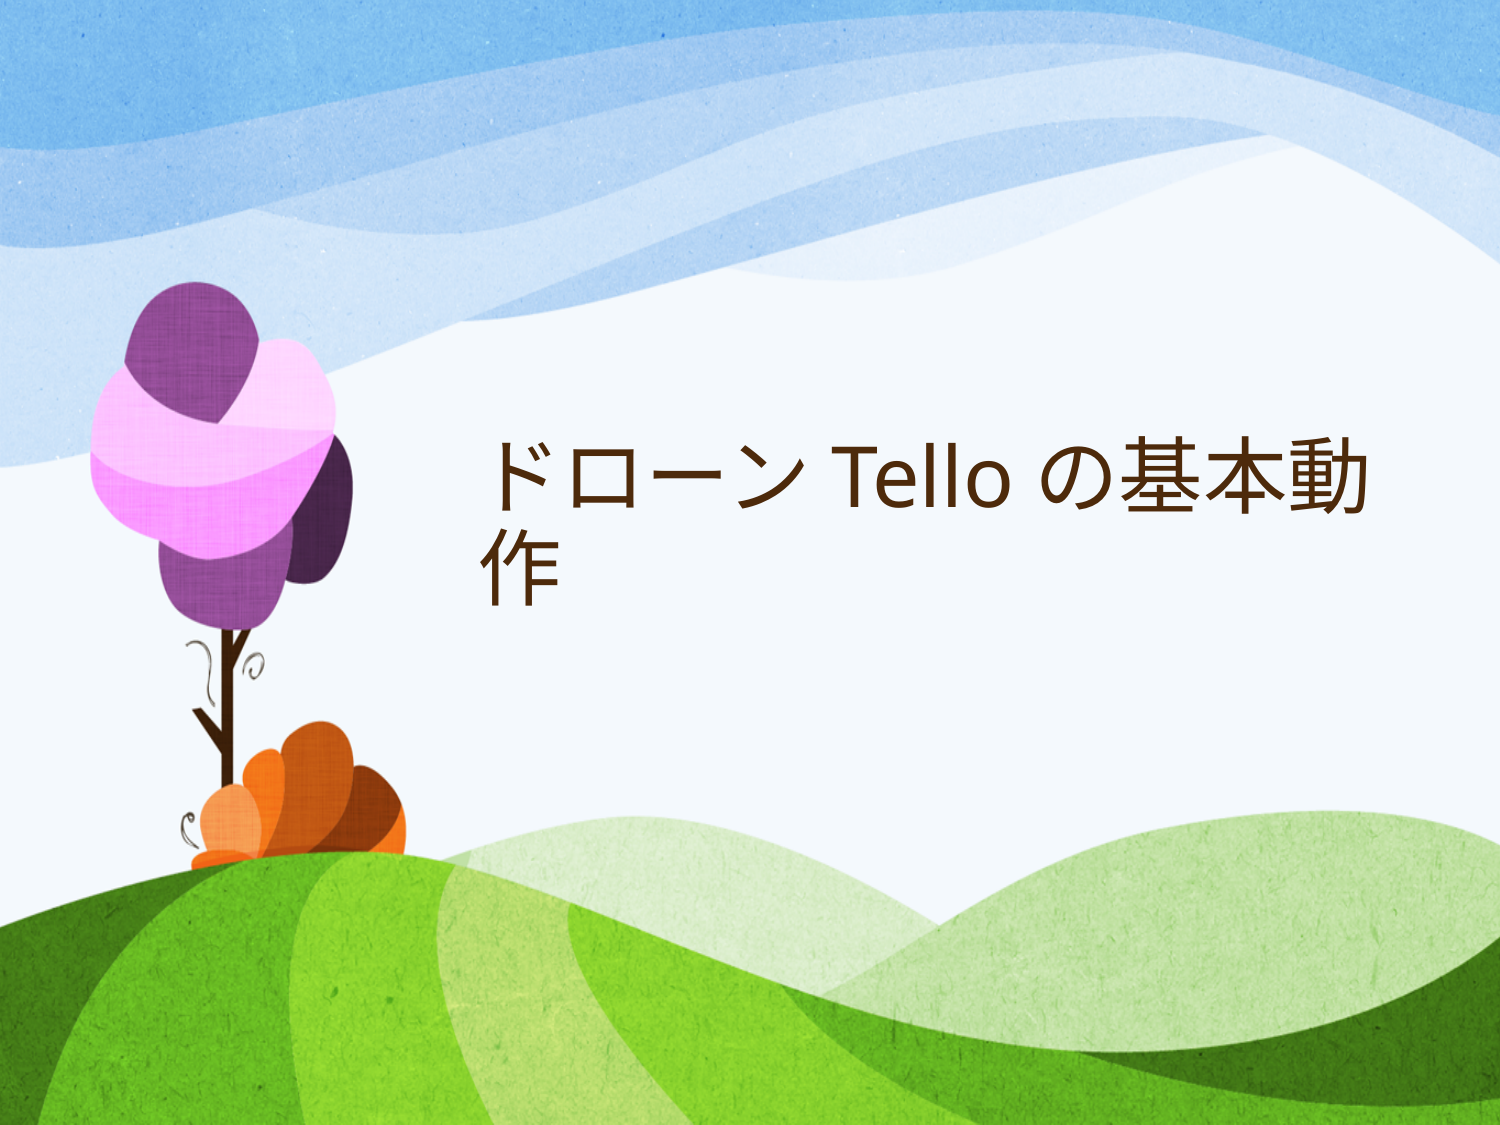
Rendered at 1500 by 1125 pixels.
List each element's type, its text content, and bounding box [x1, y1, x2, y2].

title ドローンTelloの基本動作 [462, 400, 1431, 625]
picture [0, 0, 1500, 1125]
